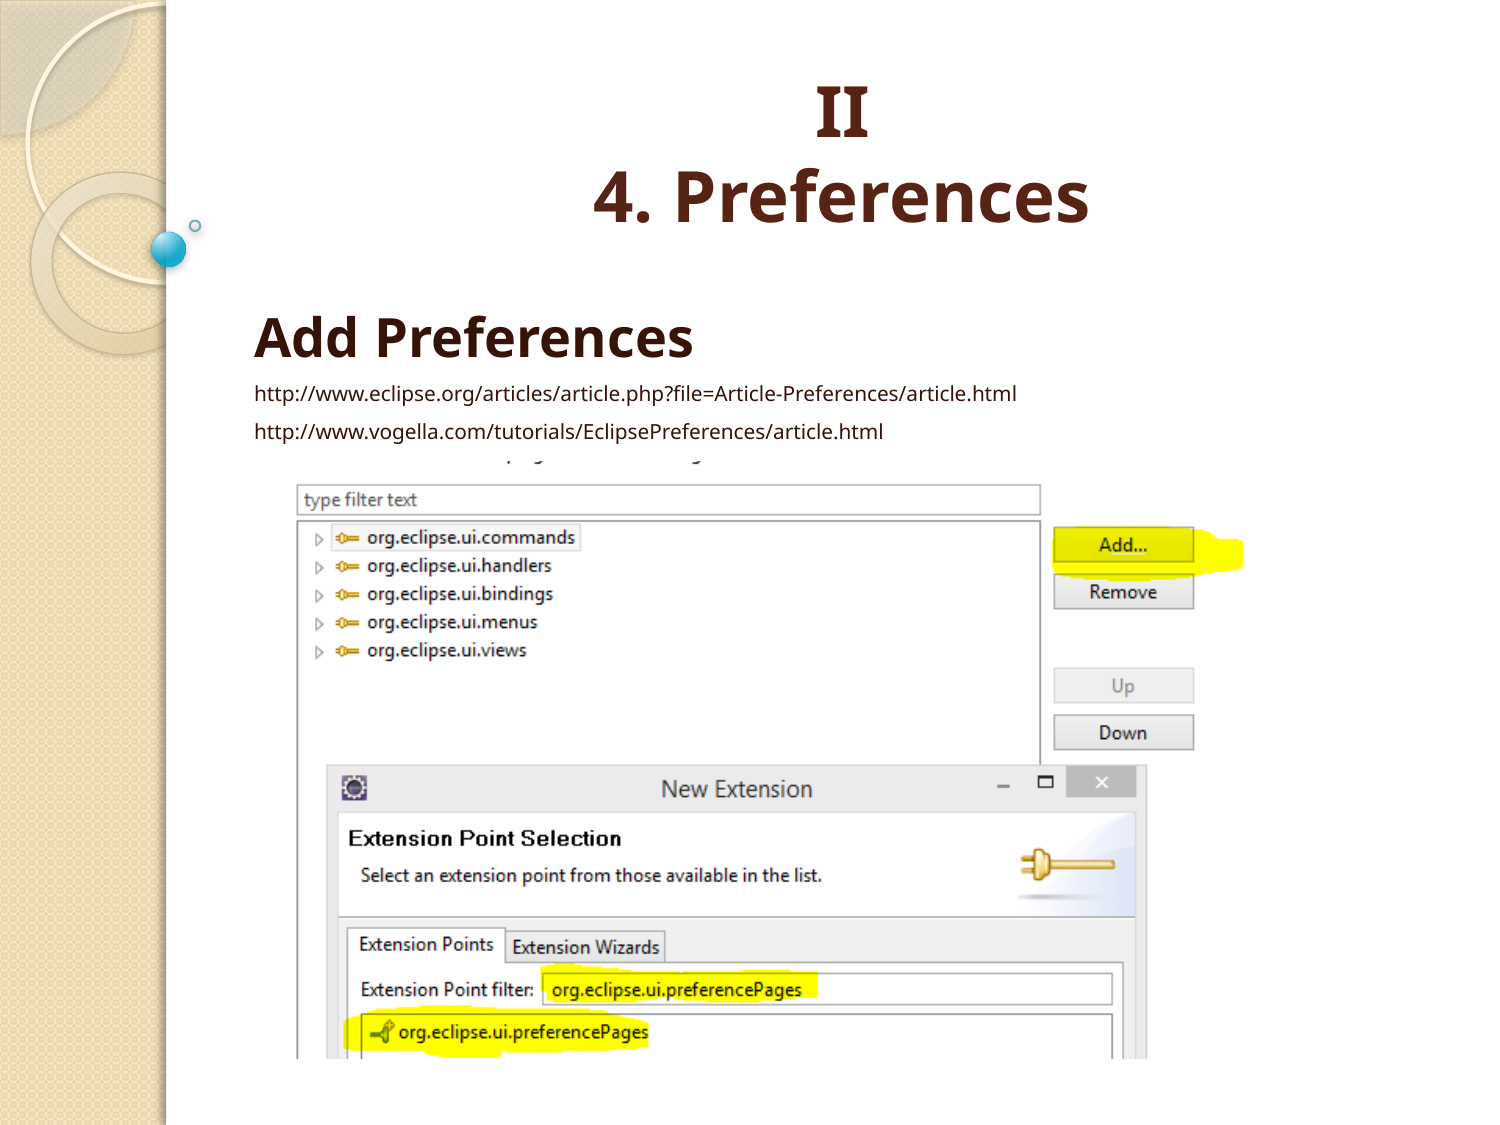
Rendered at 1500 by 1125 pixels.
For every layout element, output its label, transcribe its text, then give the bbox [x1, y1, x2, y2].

picture [288, 461, 1243, 1059]
title II 4. Preferences [234, 59, 1450, 244]
subtitle Add Preferences http://www.eclipse.org/articles/article.php?file=Article-Preferences/article.html http://www.vogella.com/tutorials/EclipsePreferences/article.html [234, 303, 1450, 1071]
